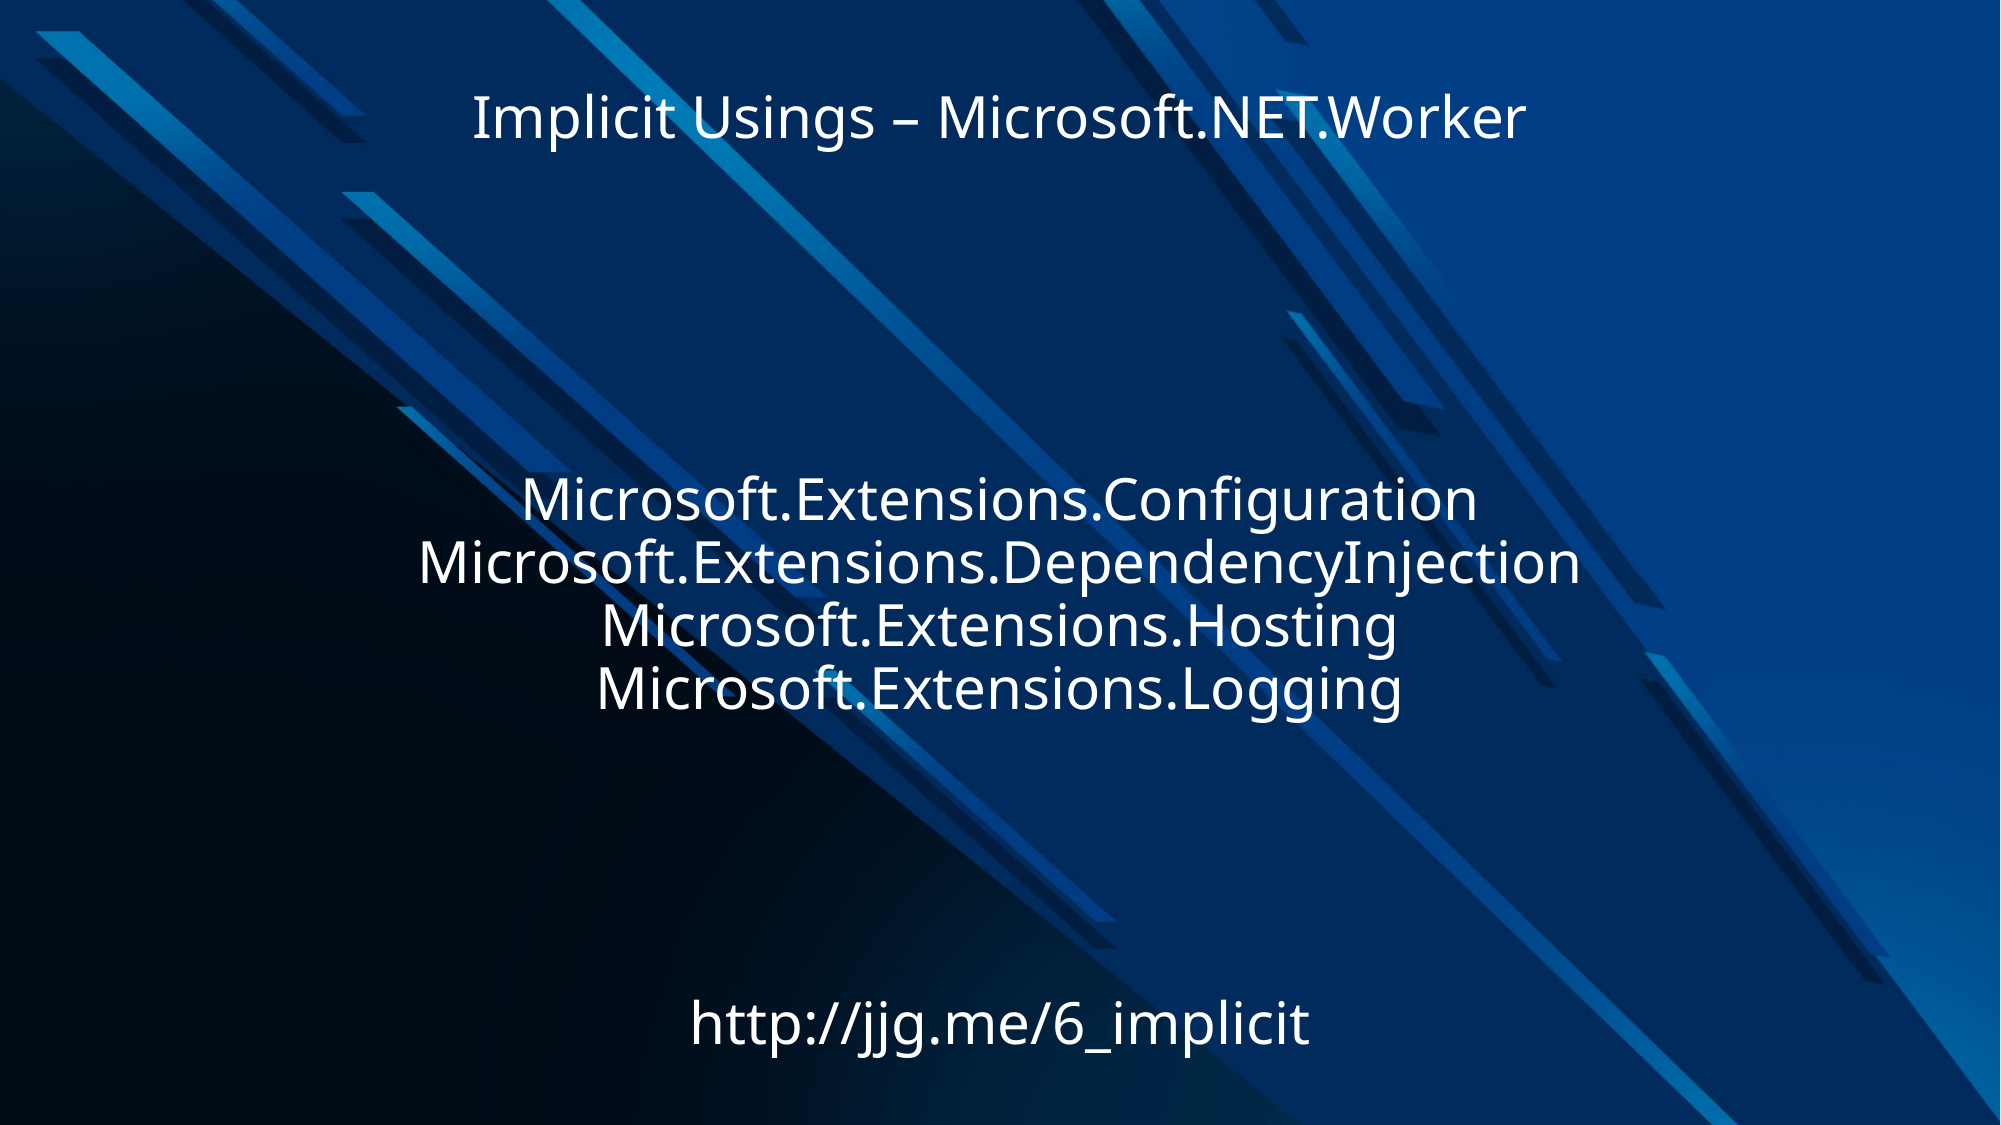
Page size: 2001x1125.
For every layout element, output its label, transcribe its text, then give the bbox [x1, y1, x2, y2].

title Implicit Usings – Microsoft.NET.Worker [137, 59, 1863, 179]
list Microsoft.Extensions.Configuration Microsoft.Extensions.DependencyInjection Microsoft.Extensions.Hosting Microsoft.Extensions.Logging [137, 179, 1863, 1014]
text_box http://jjg.me/6_implicit [674, 979, 1326, 1064]
picture [0, 0, 2001, 1125]
